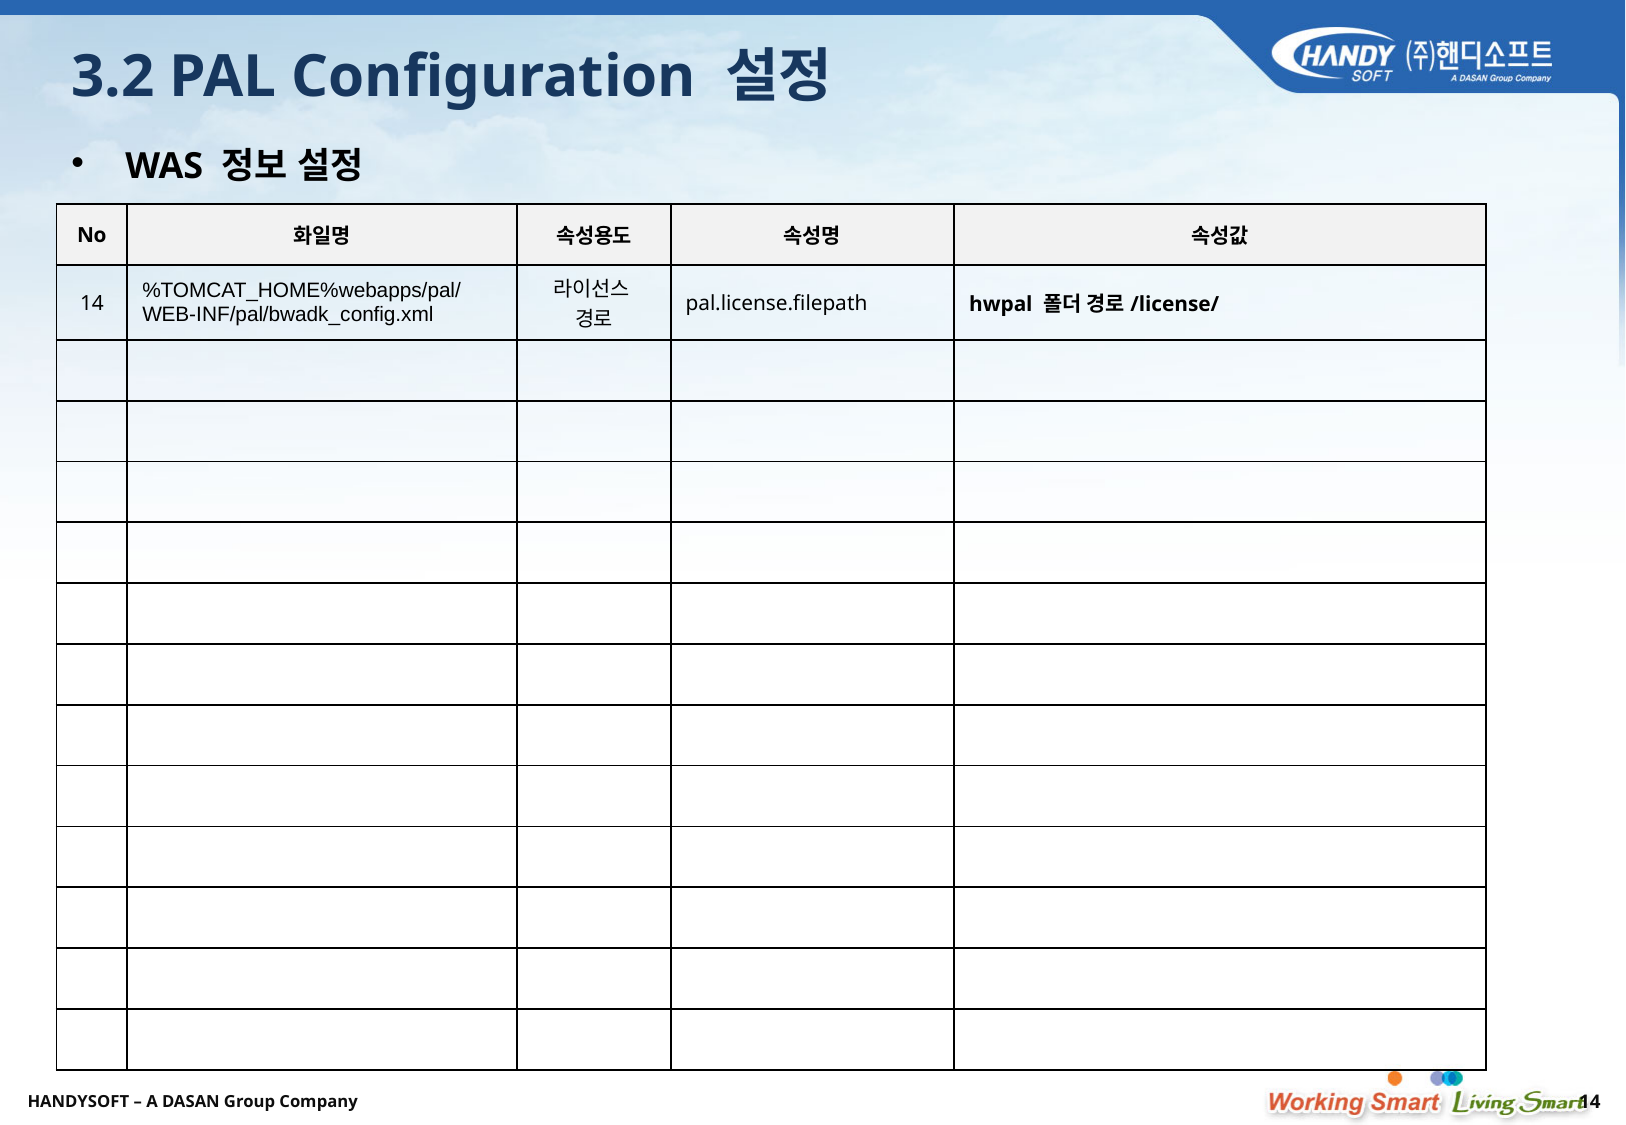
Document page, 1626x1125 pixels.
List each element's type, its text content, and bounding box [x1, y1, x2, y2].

table_cell 라이선스 경로 [518, 266, 670, 339]
table_cell [672, 523, 953, 582]
table_cell [955, 706, 1485, 765]
table_cell [57, 523, 126, 582]
table_cell pal.license.filepath [672, 266, 953, 339]
table_cell [955, 645, 1485, 704]
table_cell 14 [57, 266, 126, 339]
table_cell [518, 645, 670, 704]
table_header No [57, 205, 126, 264]
table_cell %TOMCAT_HOME%webapps/pal/WEB-INF/pal/bwadk_config.xml [128, 266, 516, 339]
table_cell [128, 523, 516, 582]
table_cell [955, 462, 1485, 521]
table_cell [672, 584, 953, 643]
table_cell [57, 827, 126, 886]
table_header 속성값 [955, 205, 1485, 264]
table_cell [57, 341, 126, 400]
table_cell [128, 645, 516, 704]
table_cell [518, 888, 670, 947]
table_cell [955, 827, 1485, 886]
table_cell [518, 1010, 670, 1069]
table_cell [518, 584, 670, 643]
table_cell [518, 402, 670, 461]
table_cell [672, 645, 953, 704]
table_header 속성용도 [518, 205, 670, 264]
table_cell [518, 827, 670, 886]
table_cell [955, 766, 1485, 826]
table_cell [128, 1010, 516, 1069]
table_cell [518, 766, 670, 826]
picture [0, 0, 1626, 1125]
table_cell [672, 402, 953, 461]
table_cell [672, 888, 953, 947]
table_cell [128, 766, 516, 826]
table_cell [128, 462, 516, 521]
table_cell [955, 1010, 1485, 1069]
table_cell [518, 462, 670, 521]
table_cell [57, 402, 126, 461]
table_cell [128, 402, 516, 461]
list WAS 정보 설정 [56, 128, 1544, 197]
table_cell [128, 584, 516, 643]
table_cell [955, 888, 1485, 947]
table_cell [518, 949, 670, 1008]
table_cell [672, 766, 953, 826]
table_cell [128, 827, 516, 886]
table_cell [672, 462, 953, 521]
table_cell [955, 523, 1485, 582]
table_cell [955, 949, 1485, 1008]
table_cell [57, 584, 126, 643]
table_cell [672, 827, 953, 886]
table_cell [955, 584, 1485, 643]
table_header 속성명 [672, 205, 953, 264]
title 3.2 PAL Configuration 설정 [56, 31, 1519, 114]
table_cell [672, 949, 953, 1008]
table_header 화일명 [128, 205, 516, 264]
table_cell [57, 462, 126, 521]
table_cell [955, 402, 1485, 461]
table_cell [128, 706, 516, 765]
table_cell [128, 949, 516, 1008]
table_cell [128, 888, 516, 947]
table_cell [518, 341, 670, 400]
table_cell [57, 645, 126, 704]
table_cell [672, 341, 953, 400]
table_cell [672, 1010, 953, 1069]
table_cell [128, 341, 516, 400]
table_cell [57, 949, 126, 1008]
table_cell [518, 706, 670, 765]
table_cell hwpal 폴더 경로/license/ [955, 266, 1485, 339]
table_cell [57, 888, 126, 947]
table_cell [518, 523, 670, 582]
table_cell [57, 766, 126, 826]
table_cell [57, 706, 126, 765]
table_cell [955, 341, 1485, 400]
table_cell [57, 1010, 126, 1069]
table_cell [672, 706, 953, 765]
